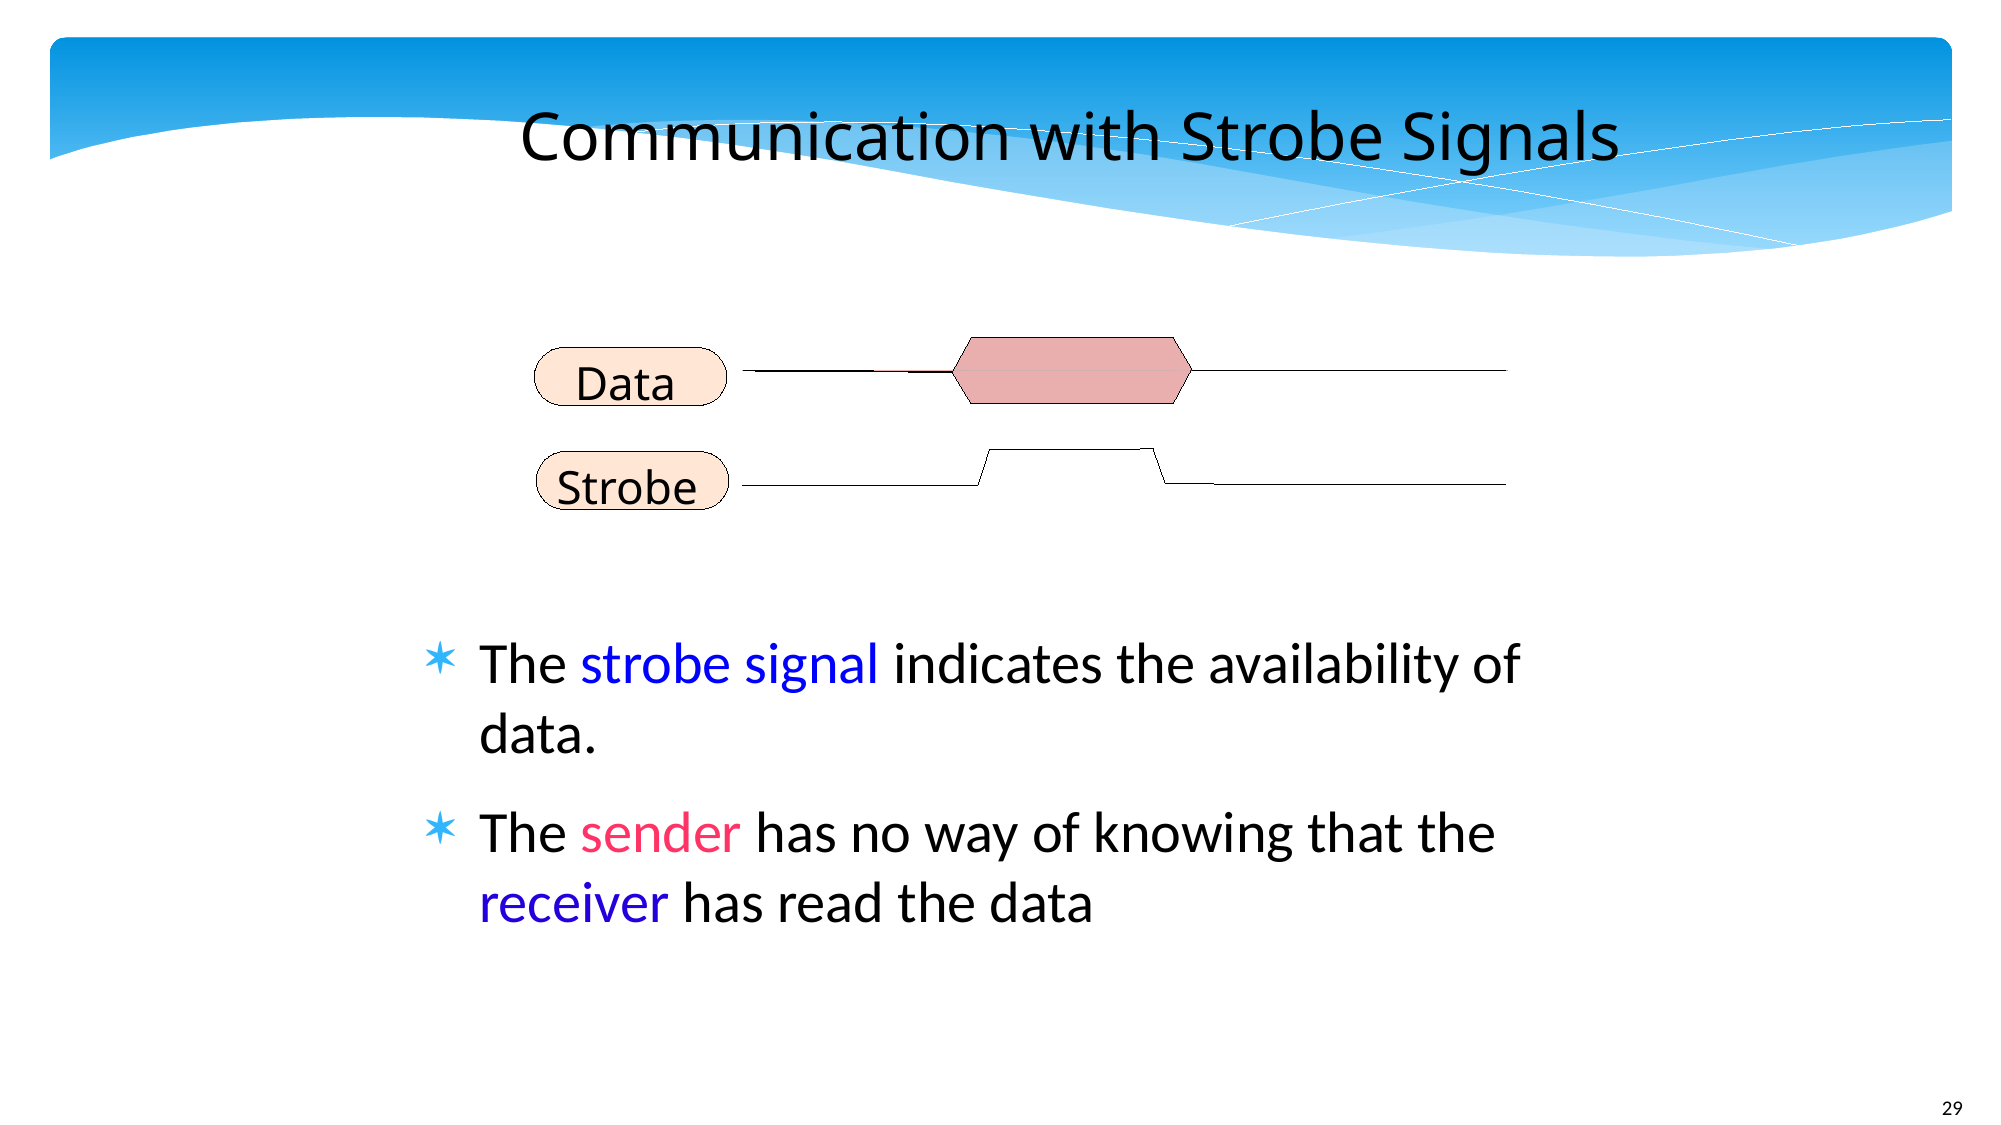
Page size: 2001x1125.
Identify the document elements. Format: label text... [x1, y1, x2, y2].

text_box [522, 287, 1540, 588]
list The strobe signal indicates the availability of data. The sender has no way of knowing that the receiver has read the data [408, 624, 1650, 925]
title Communication with Strobe Signals [408, 57, 1625, 211]
